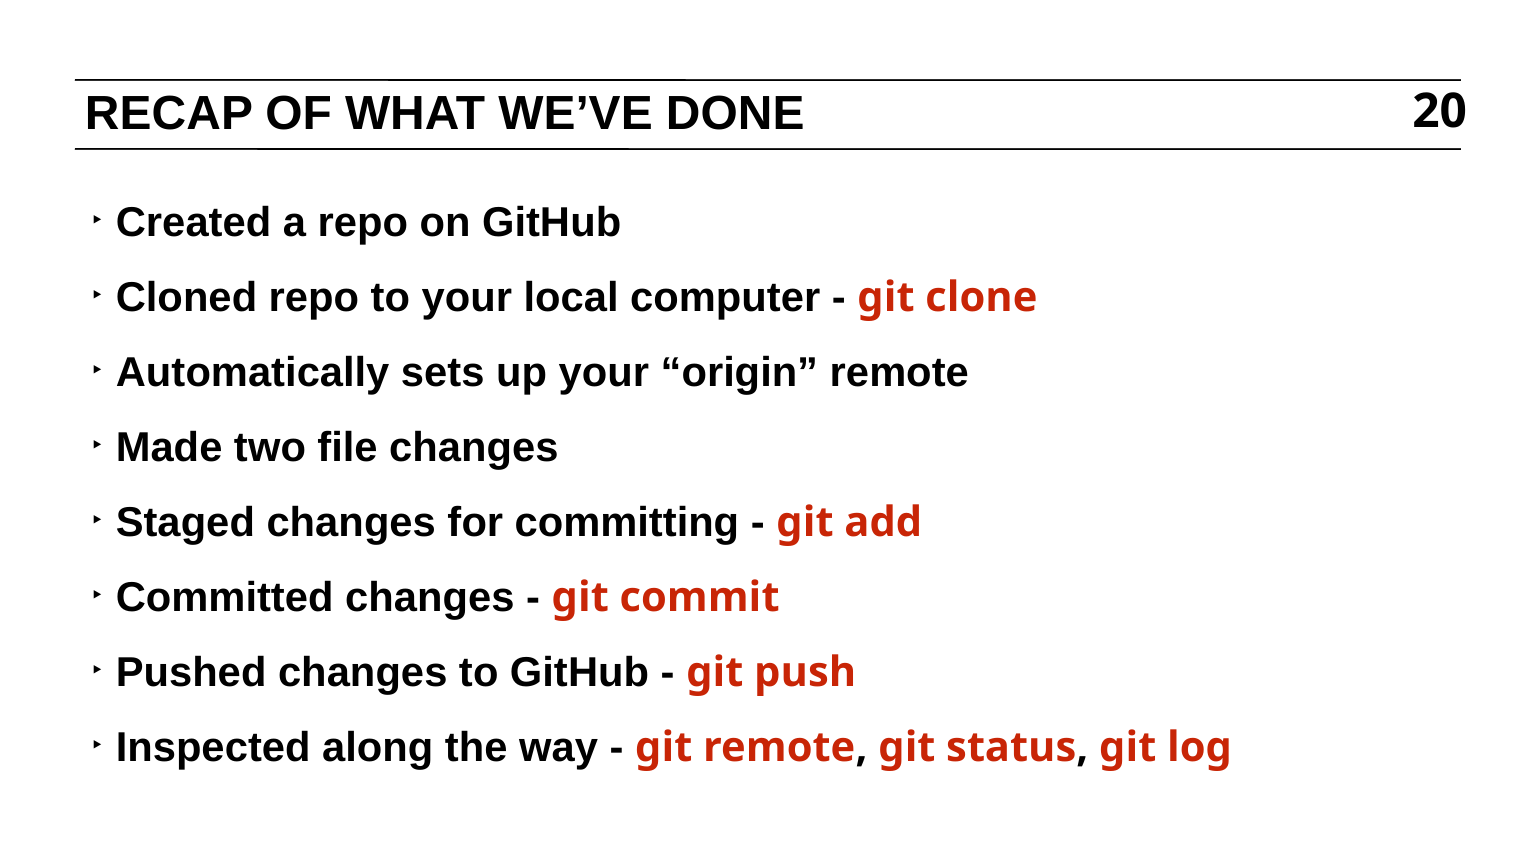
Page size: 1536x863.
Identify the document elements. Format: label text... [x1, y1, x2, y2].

title RECAP OF WHAT WE’VE DONE [76, 82, 1369, 160]
list Created a repo on GitHub Cloned repo to your local computer - git clone Automatically sets up your “origin” remote Made two file changes Staged changes for committing - git add Committed changes - git commit Pushed changes to GitHub - git push Inspected along the way - git remote, git status, git log [76, 160, 1460, 823]
slide_number 20 [1410, 83, 1470, 142]
